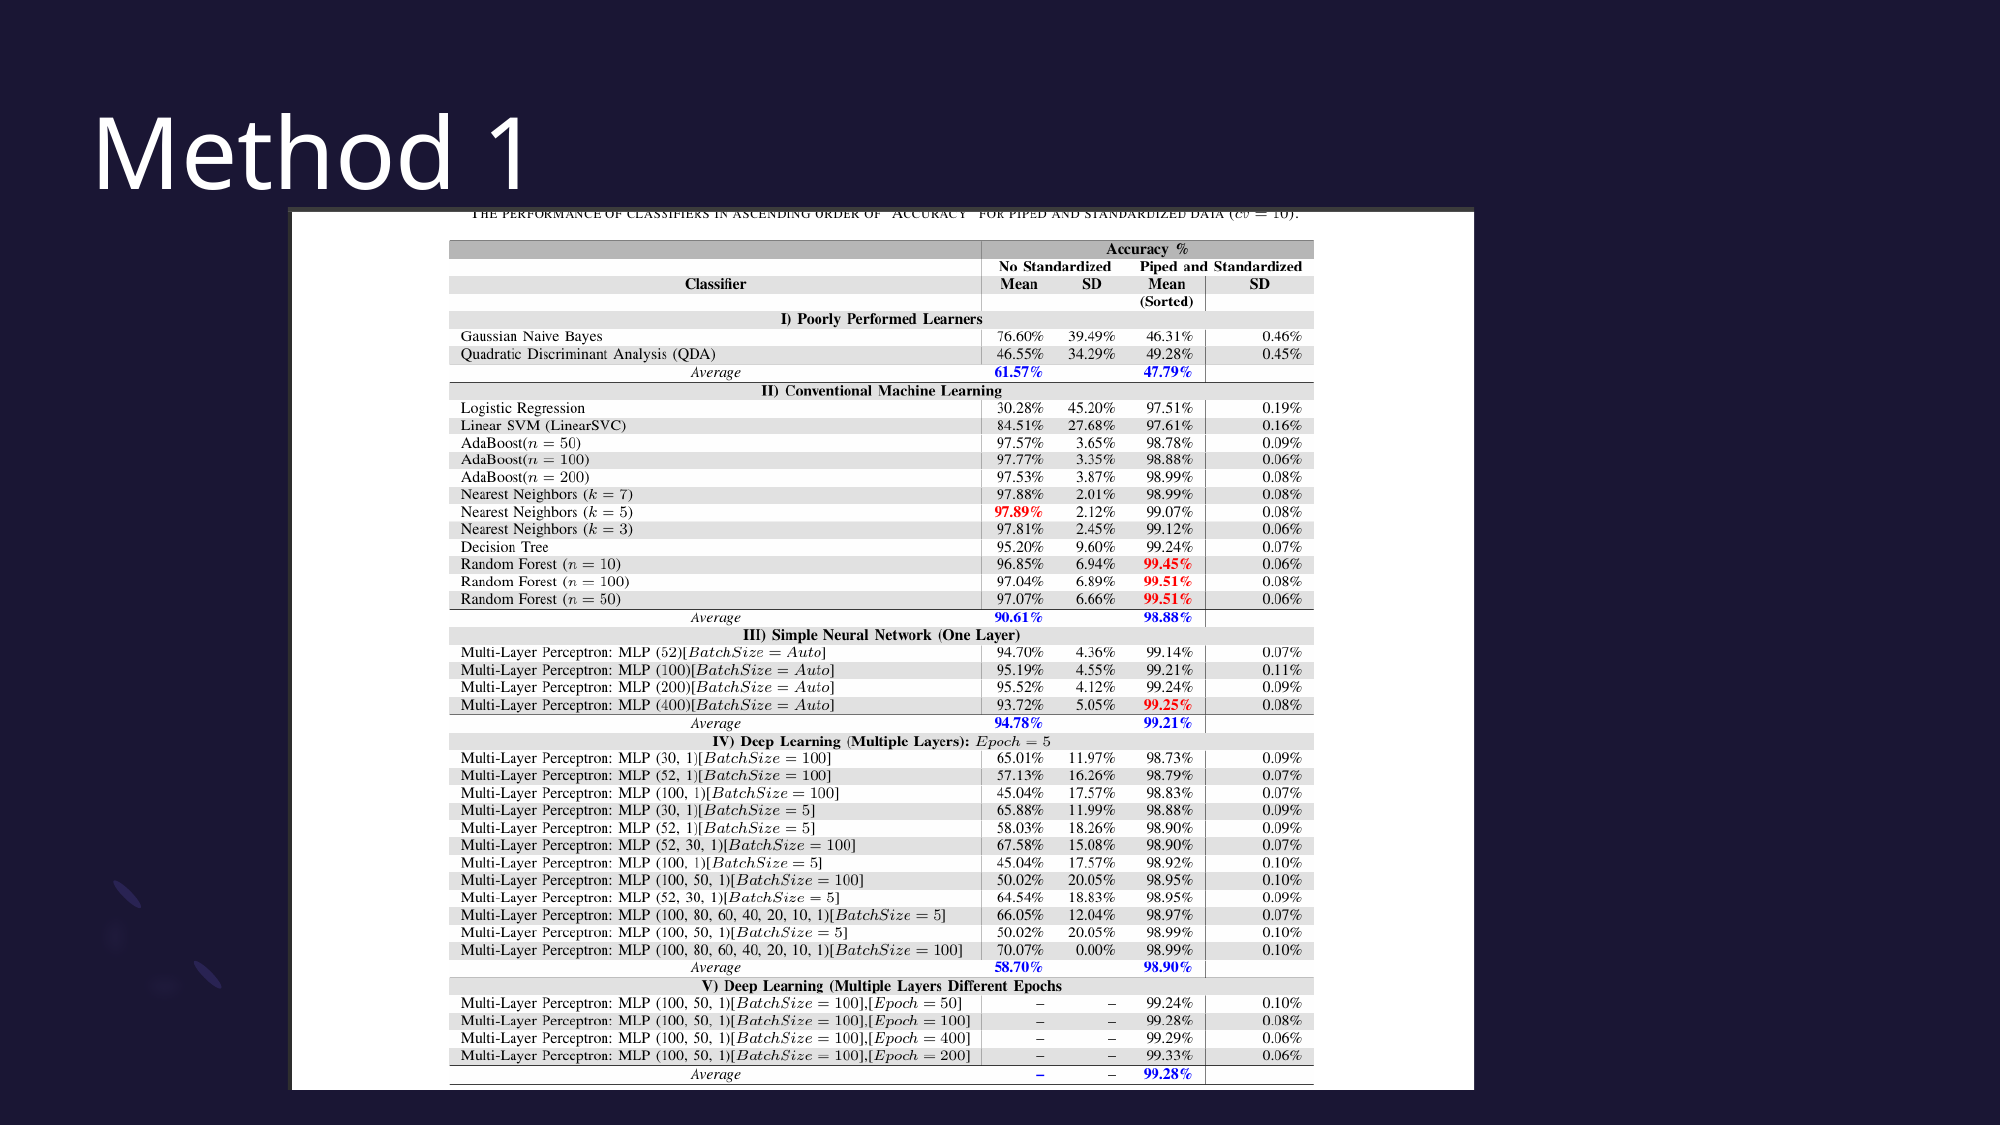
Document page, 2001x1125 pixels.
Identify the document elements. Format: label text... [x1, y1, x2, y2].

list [287, 207, 1475, 1090]
title Method 1 [90, 90, 1910, 309]
